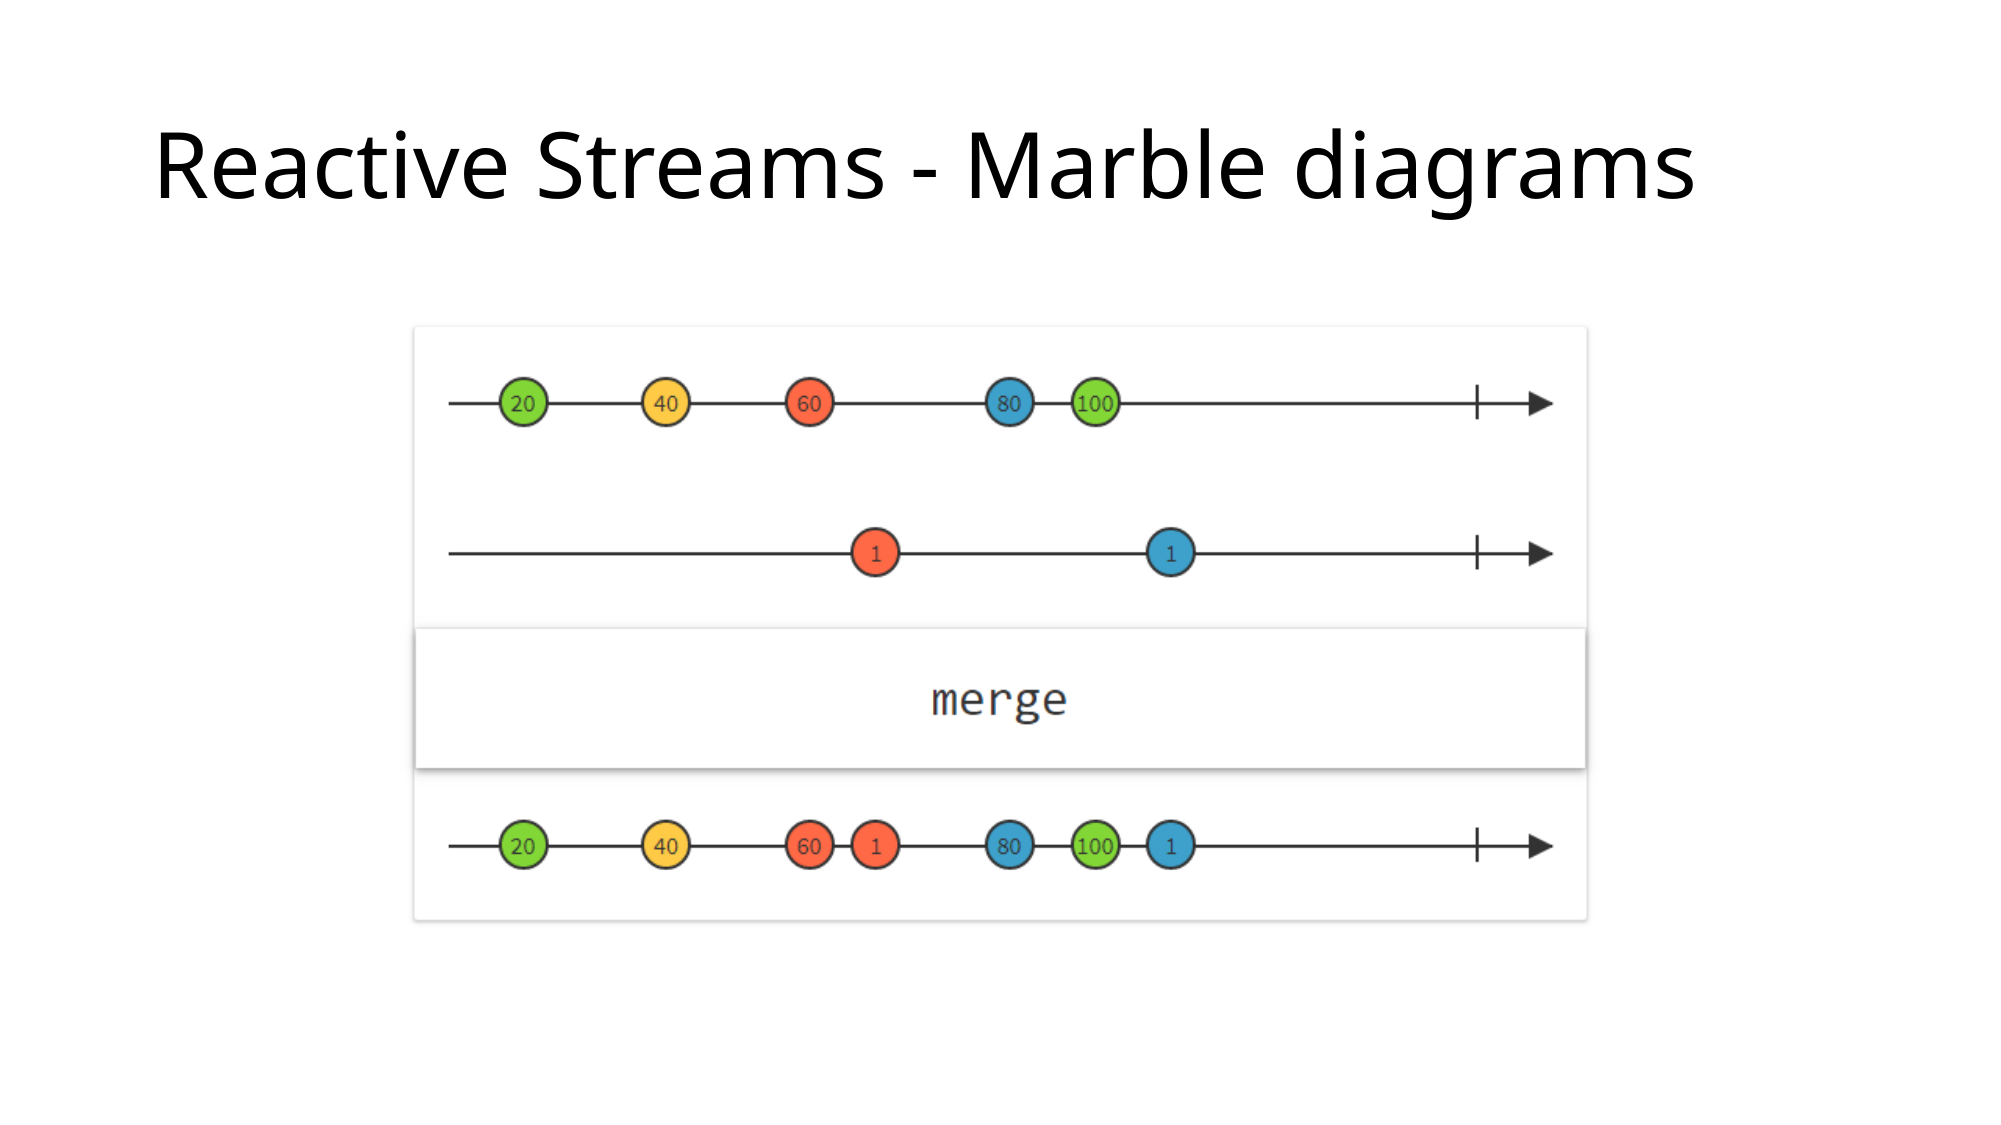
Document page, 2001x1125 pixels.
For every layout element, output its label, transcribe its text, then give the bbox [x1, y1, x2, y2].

picture [399, 310, 1601, 942]
title Reactive Streams - Marble diagrams [137, 59, 1863, 278]
